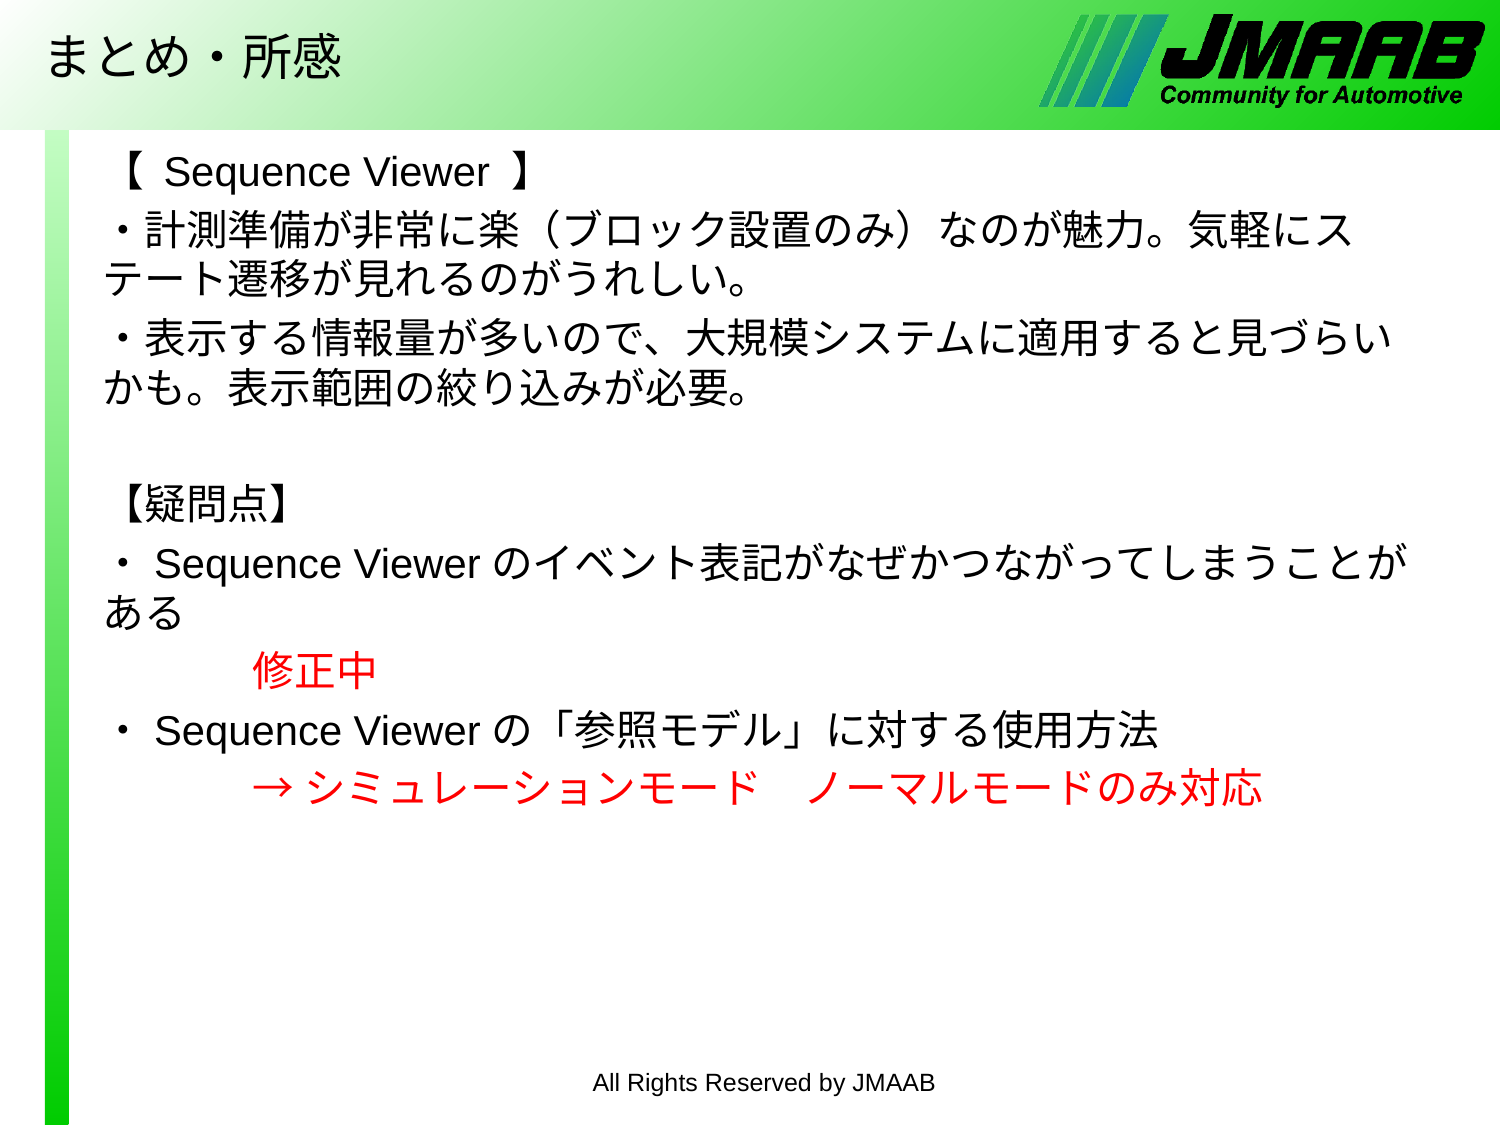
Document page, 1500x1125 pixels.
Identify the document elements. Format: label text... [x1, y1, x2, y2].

list 【 Sequence Viewer 】 ・計測準備が非常に楽（ブロック設置のみ）なのが魅力。気軽にステート遷移が見れるのがうれしい。 ・表示する情報量が多いので、大規模システムに適用すると見づらいかも。表示範囲の絞り込みが必要。 【疑問点】 ・Sequence Viewerのイベント表記がなぜかつながってしまうことがある 修正中 ・Sequence Viewerの「参照モデル」に対する使用方法 →シミュレーションモード ノーマルモードのみ対応 [87, 137, 1438, 1012]
picture [1036, 11, 1486, 109]
title まとめ・所感 [27, 21, 1057, 91]
